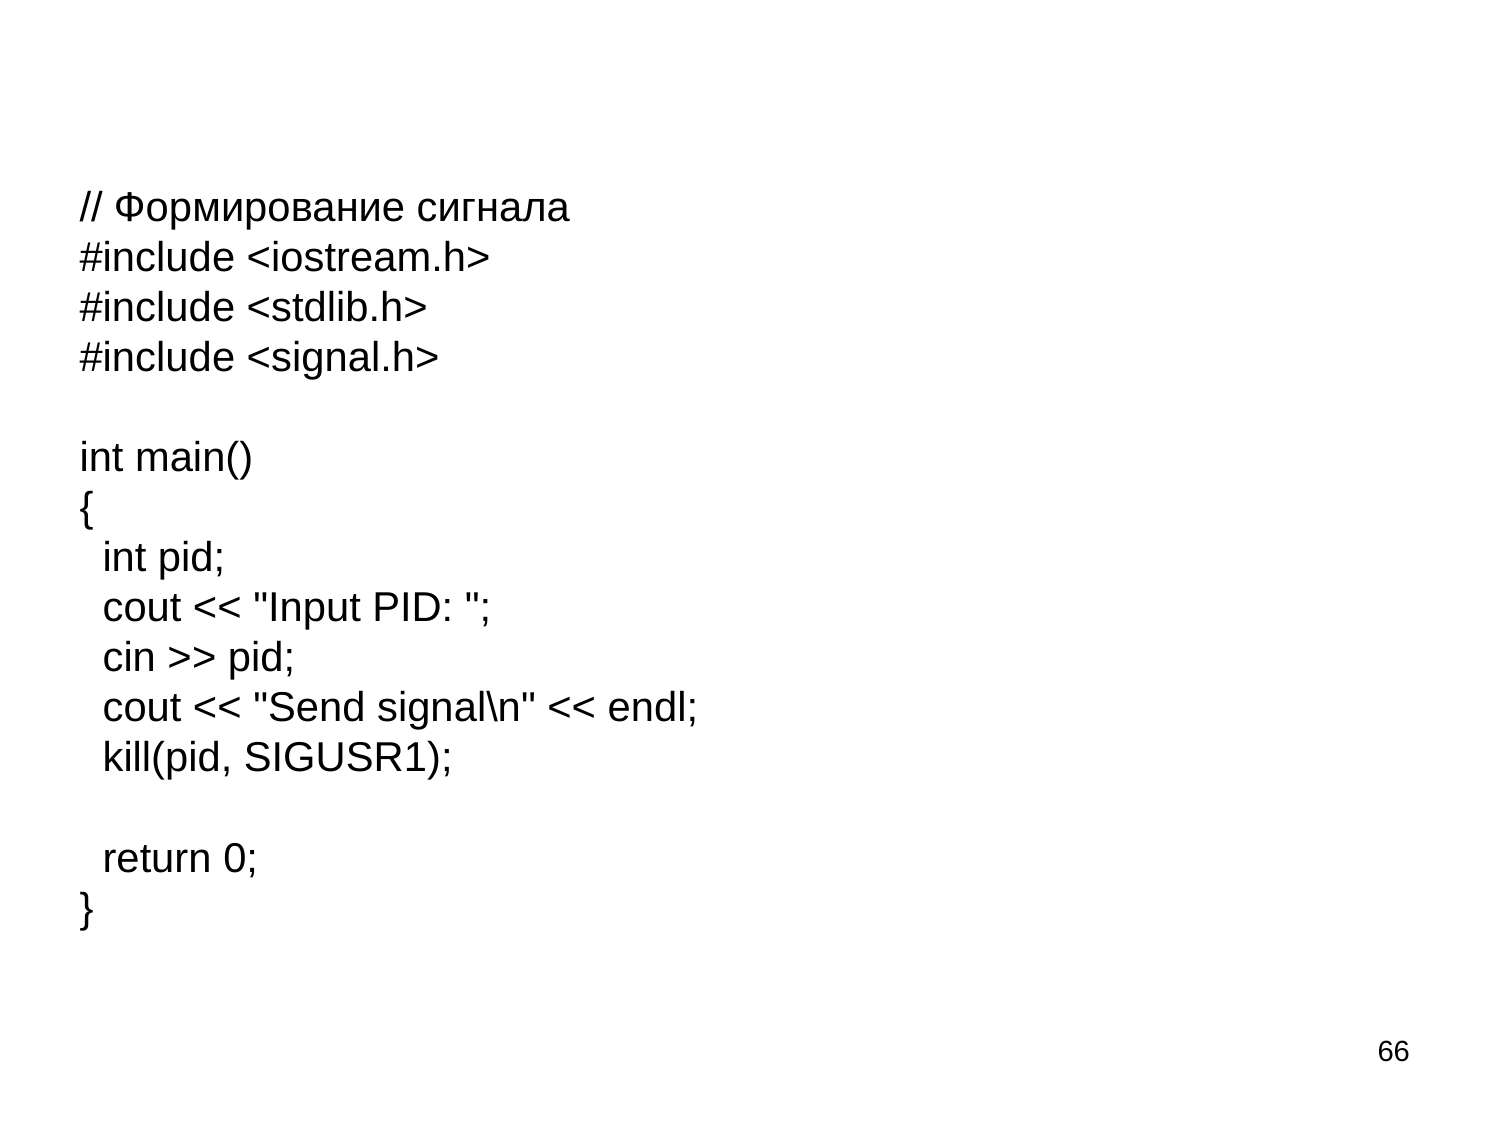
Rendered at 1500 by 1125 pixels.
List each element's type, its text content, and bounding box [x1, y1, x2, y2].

text_box // Формирование сигнала #include <iostream.h> #include <stdlib.h> #include <signal.h> int main() { int pid; cout << "Input PID: "; cin >> pid; cout << "Send signal\n" << endl; kill(pid, SIGUSR1); return 0; } [64, 172, 1436, 1009]
slide_number 66 [1074, 1024, 1426, 1103]
